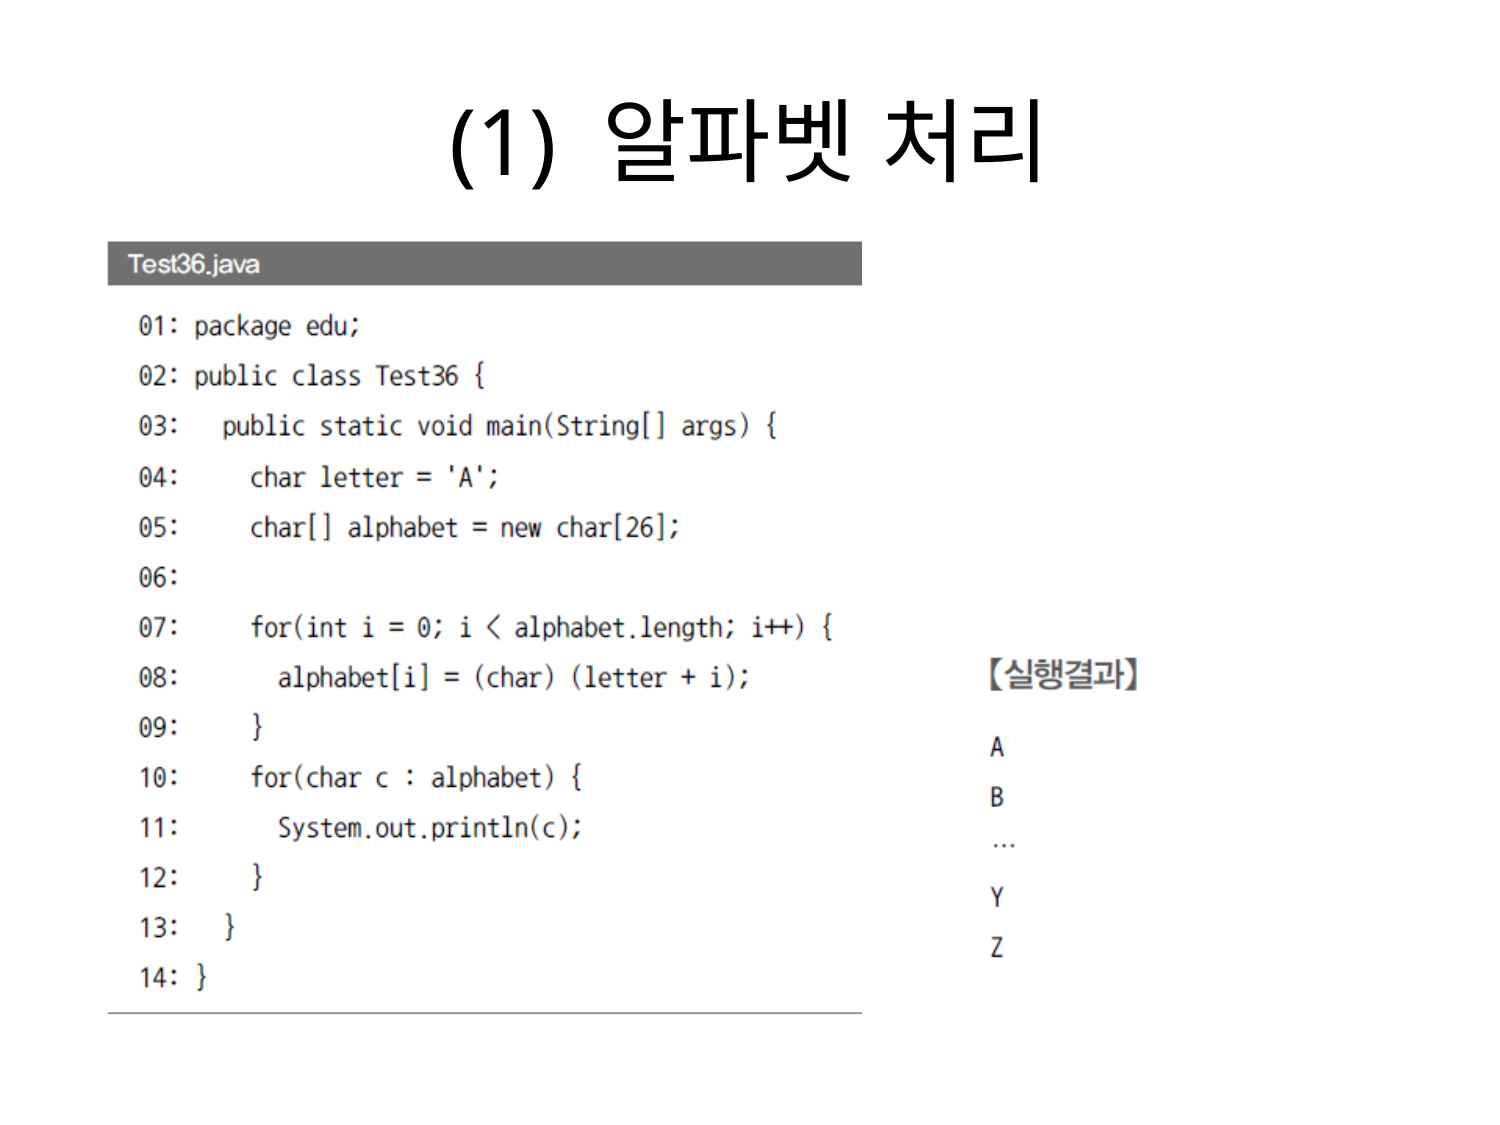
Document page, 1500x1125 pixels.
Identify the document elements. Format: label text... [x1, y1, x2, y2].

title (1) 알파벳 처리 [75, 45, 1425, 233]
picture [972, 644, 1151, 973]
picture [105, 234, 862, 1023]
